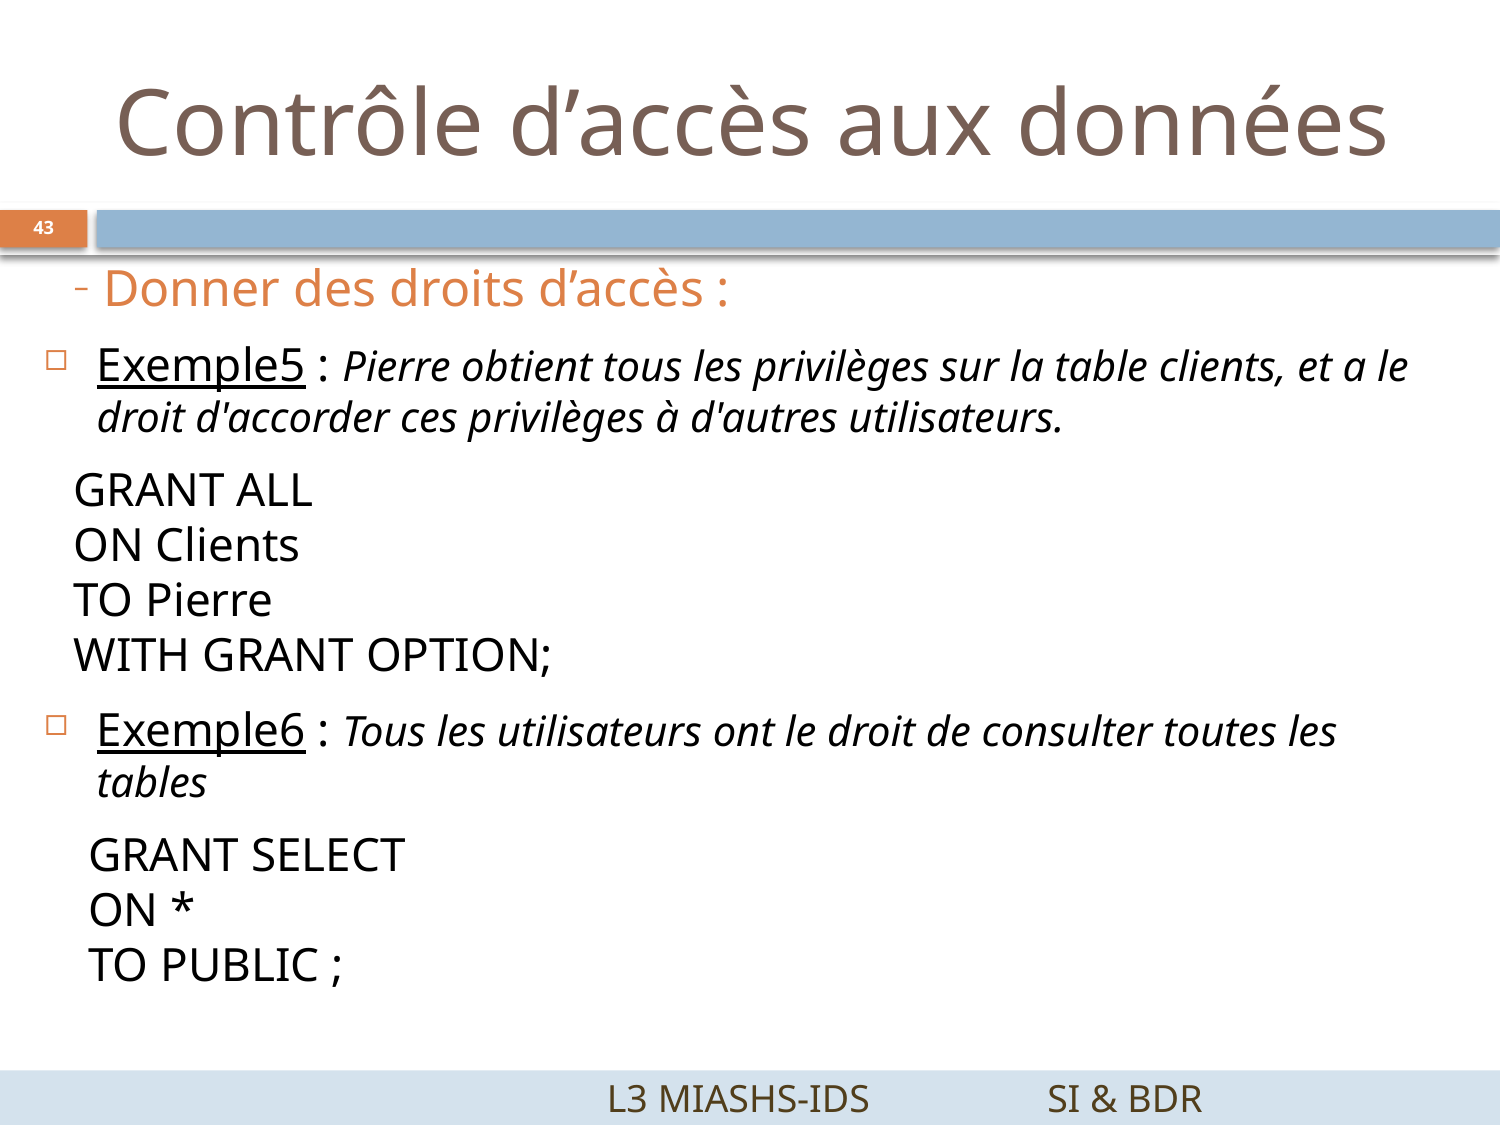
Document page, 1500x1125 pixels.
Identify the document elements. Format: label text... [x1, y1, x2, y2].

list Donner des droits d’accès : Exemple5 : Pierre obtient tous les privilèges sur la table clients, et a le droit d'accorder ces privilèges à d'autres utilisateurs. GRANT ALL ON Clients TO Pierre WITH GRANT OPTION; Exemple6 : Tous les utilisateurs ont le droit de consulter toutes les tables GRANT SELECT ON * TO PUBLIC ; [29, 248, 1471, 1069]
text_box L3 MIASHS-IDS SI & BDR [0, 1069, 1500, 1125]
title Contrôle d’accès aux données [99, 37, 1438, 200]
slide_number 43 [0, 208, 88, 249]
